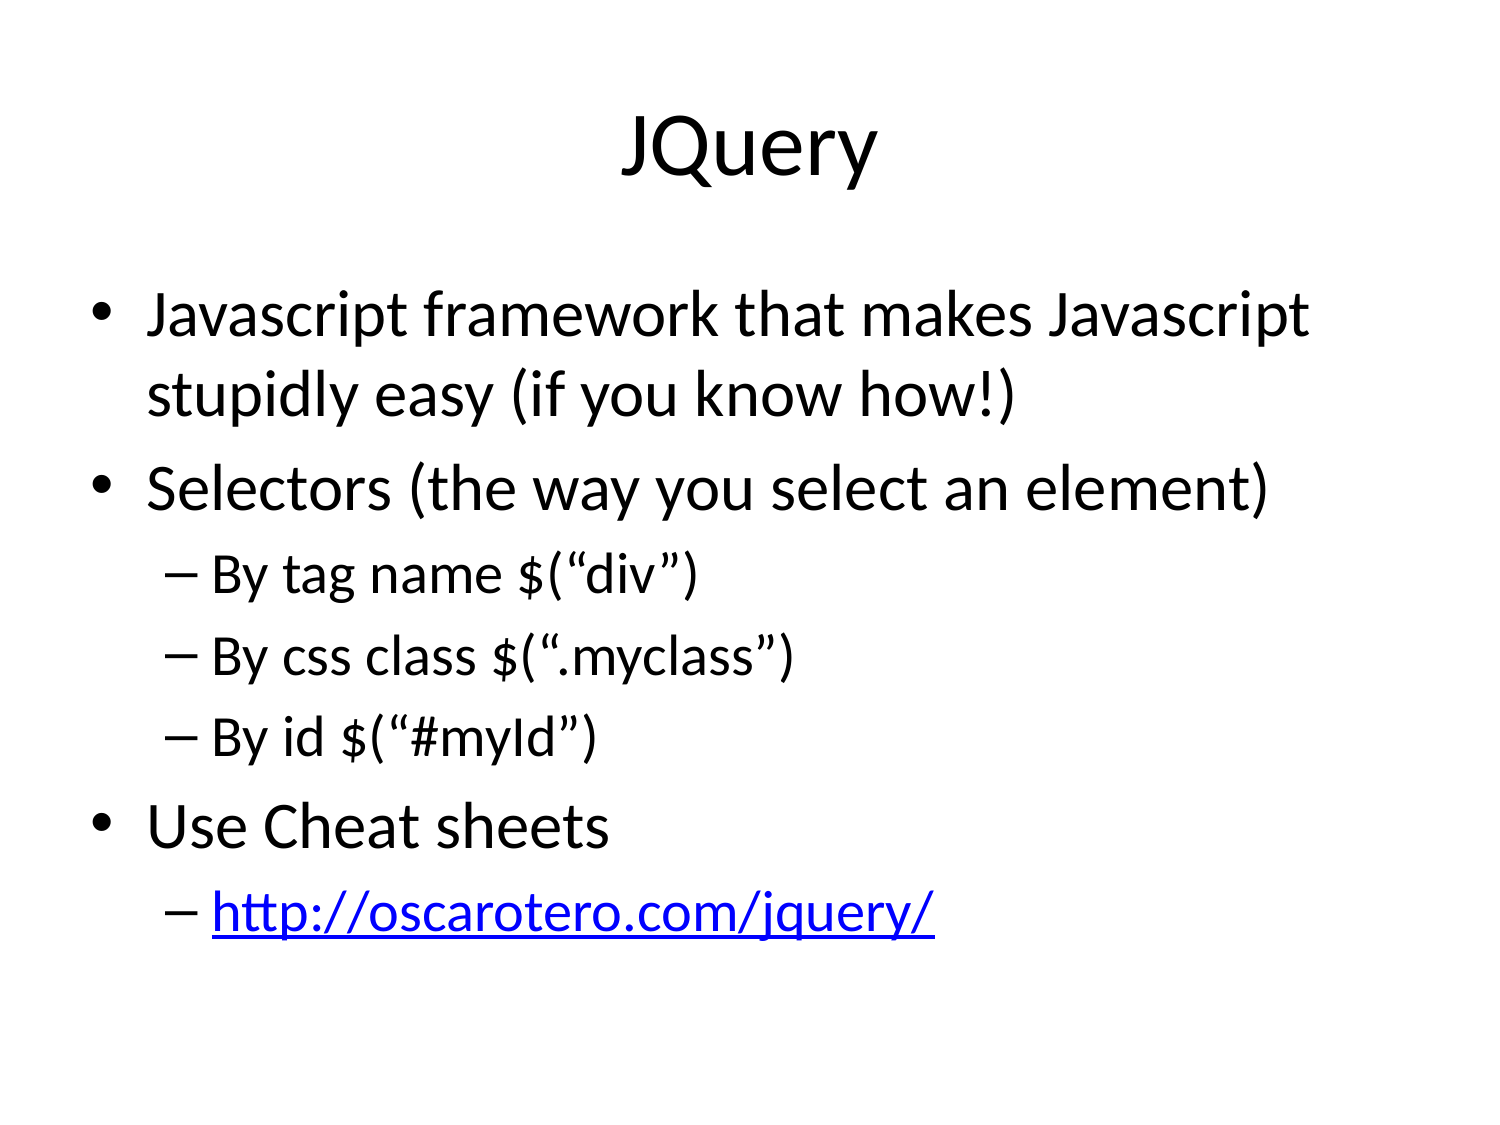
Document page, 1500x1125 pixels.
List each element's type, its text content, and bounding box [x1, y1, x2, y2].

title JQuery [75, 45, 1425, 233]
list Javascript framework that makes Javascript stupidly easy (if you know how!) Selectors (the way you select an element) By tag name $(“div”) By css class $(“.myclass”) By id $(“#myId”) Use Cheat sheets http://oscarotero.com/jquery/ [75, 262, 1425, 1005]
